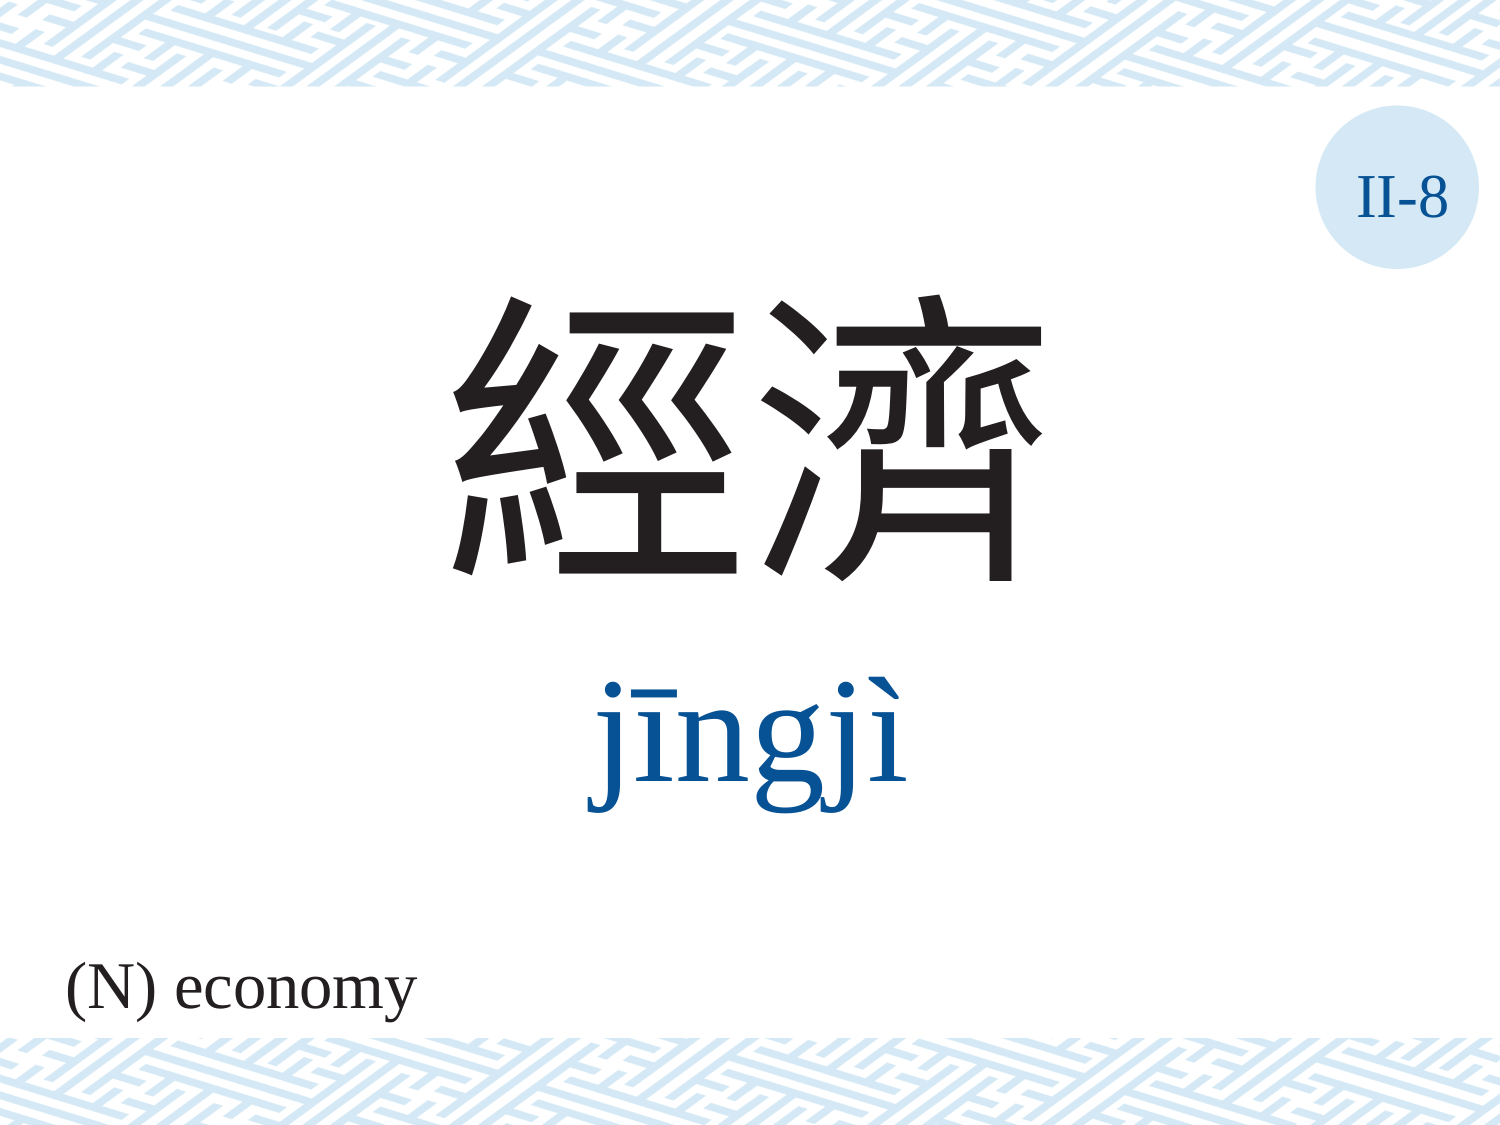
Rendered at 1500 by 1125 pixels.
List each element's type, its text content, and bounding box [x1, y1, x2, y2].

picture [0, 0, 1500, 1125]
text_box II-8 經濟 jīngjì [439, 154, 1451, 812]
text_box (N) economy [62, 942, 421, 1023]
